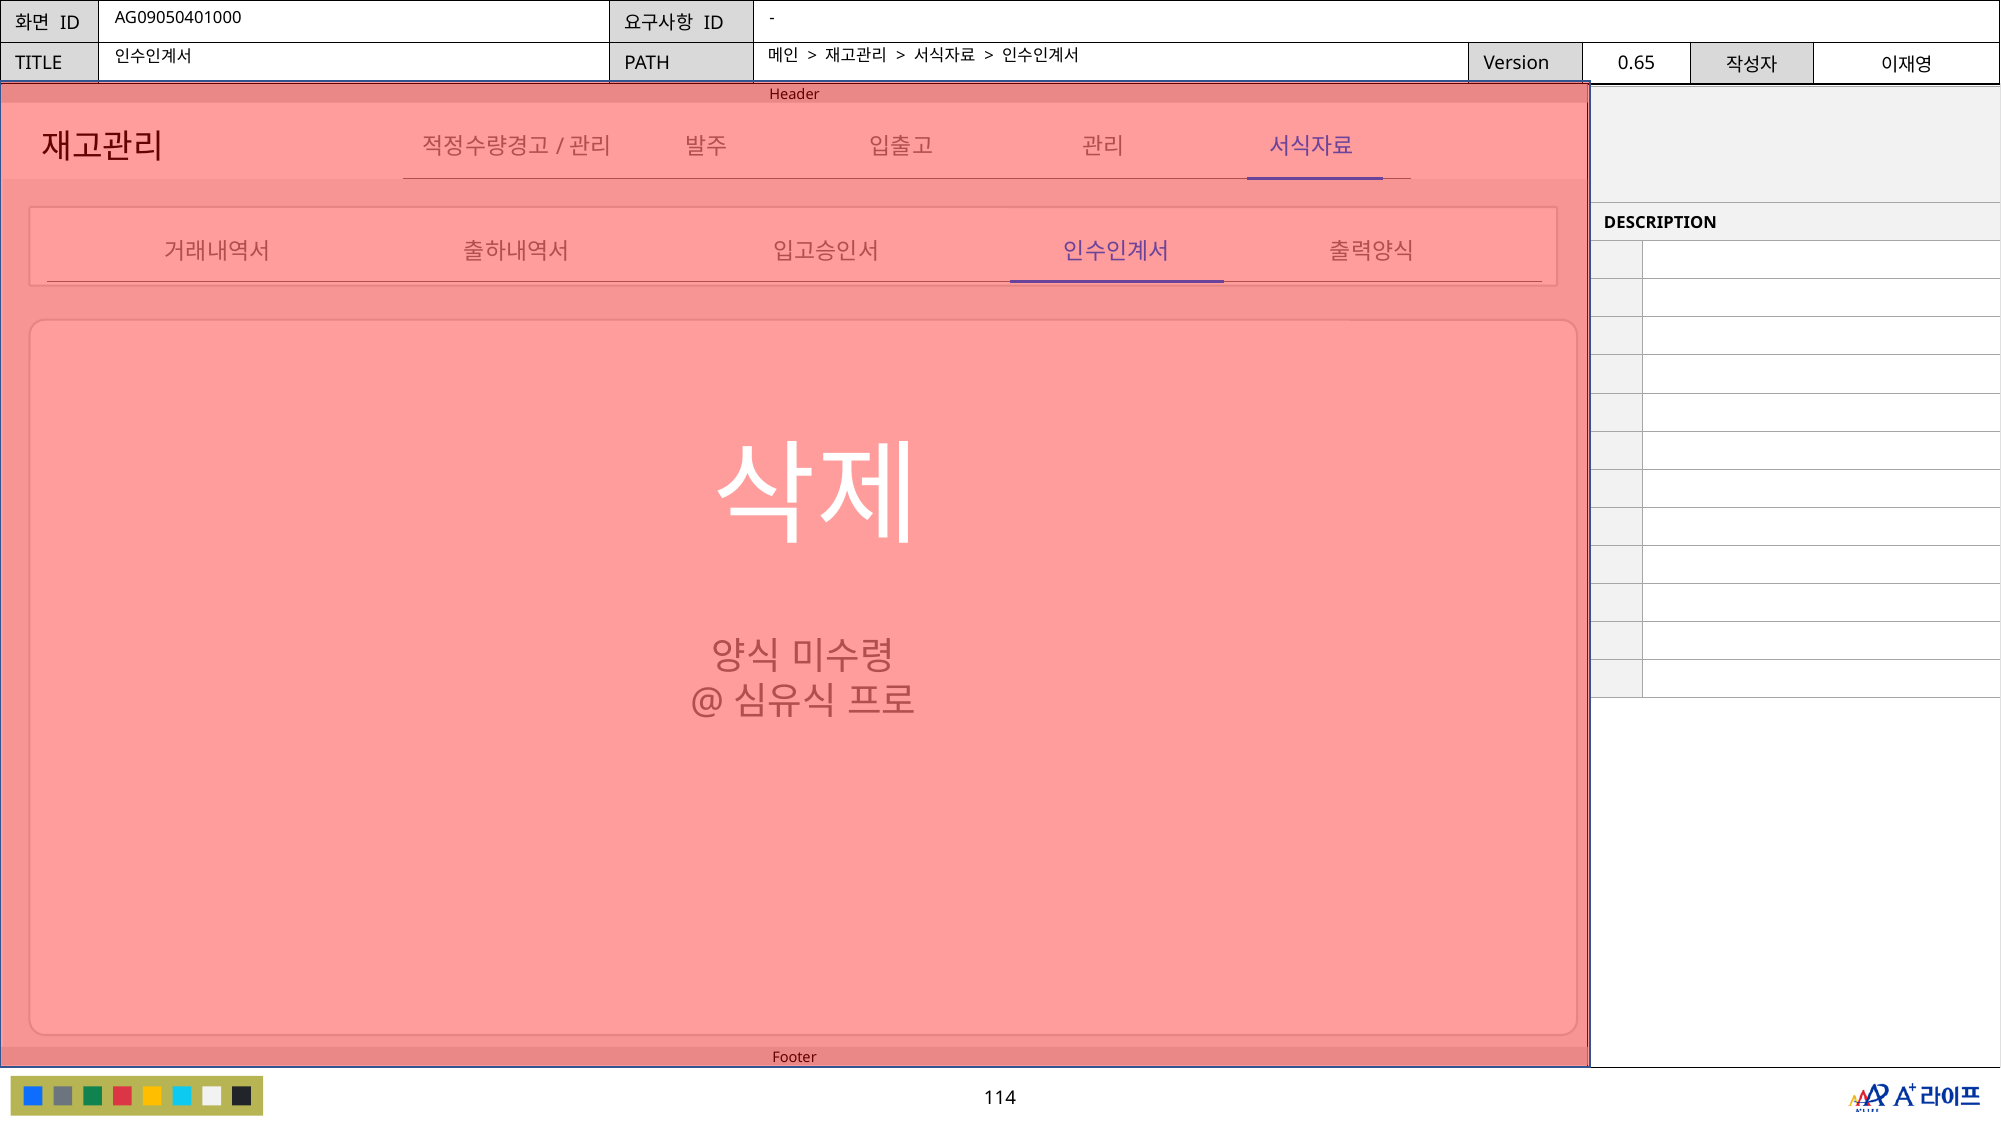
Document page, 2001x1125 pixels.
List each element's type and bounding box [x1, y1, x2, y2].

table_cell [1591, 355, 1642, 393]
table_cell [1643, 622, 2000, 659]
table_cell [1591, 508, 1642, 545]
table_cell [1591, 279, 1642, 316]
table_cell [1643, 584, 2000, 621]
table_cell [1591, 317, 1642, 354]
table_header [1591, 87, 2000, 202]
table_cell [1591, 584, 1642, 621]
table_cell [1643, 432, 2000, 469]
table_cell [1591, 203, 2000, 240]
list [753, 39, 1465, 75]
picture [1848, 1083, 1980, 1112]
table_cell [1643, 508, 2000, 545]
table_cell [1591, 394, 1642, 431]
table_cell [1591, 660, 1642, 697]
table_cell [1591, 432, 1642, 469]
list [99, 1, 610, 37]
table_cell [1643, 394, 2000, 431]
table_cell [1643, 470, 2000, 507]
table_cell [1591, 241, 1642, 278]
list [754, 1, 1999, 37]
table_cell [1643, 660, 2000, 697]
table_cell [1591, 470, 1642, 507]
table_cell [1591, 546, 1642, 583]
table_cell [1643, 355, 2000, 393]
table_cell [1643, 279, 2000, 316]
text_box [0, 80, 1591, 1068]
table_cell [1643, 241, 2000, 278]
table_cell [1643, 317, 2000, 354]
table_cell [1643, 546, 2000, 583]
table_cell [1591, 622, 1642, 659]
list [99, 41, 607, 72]
